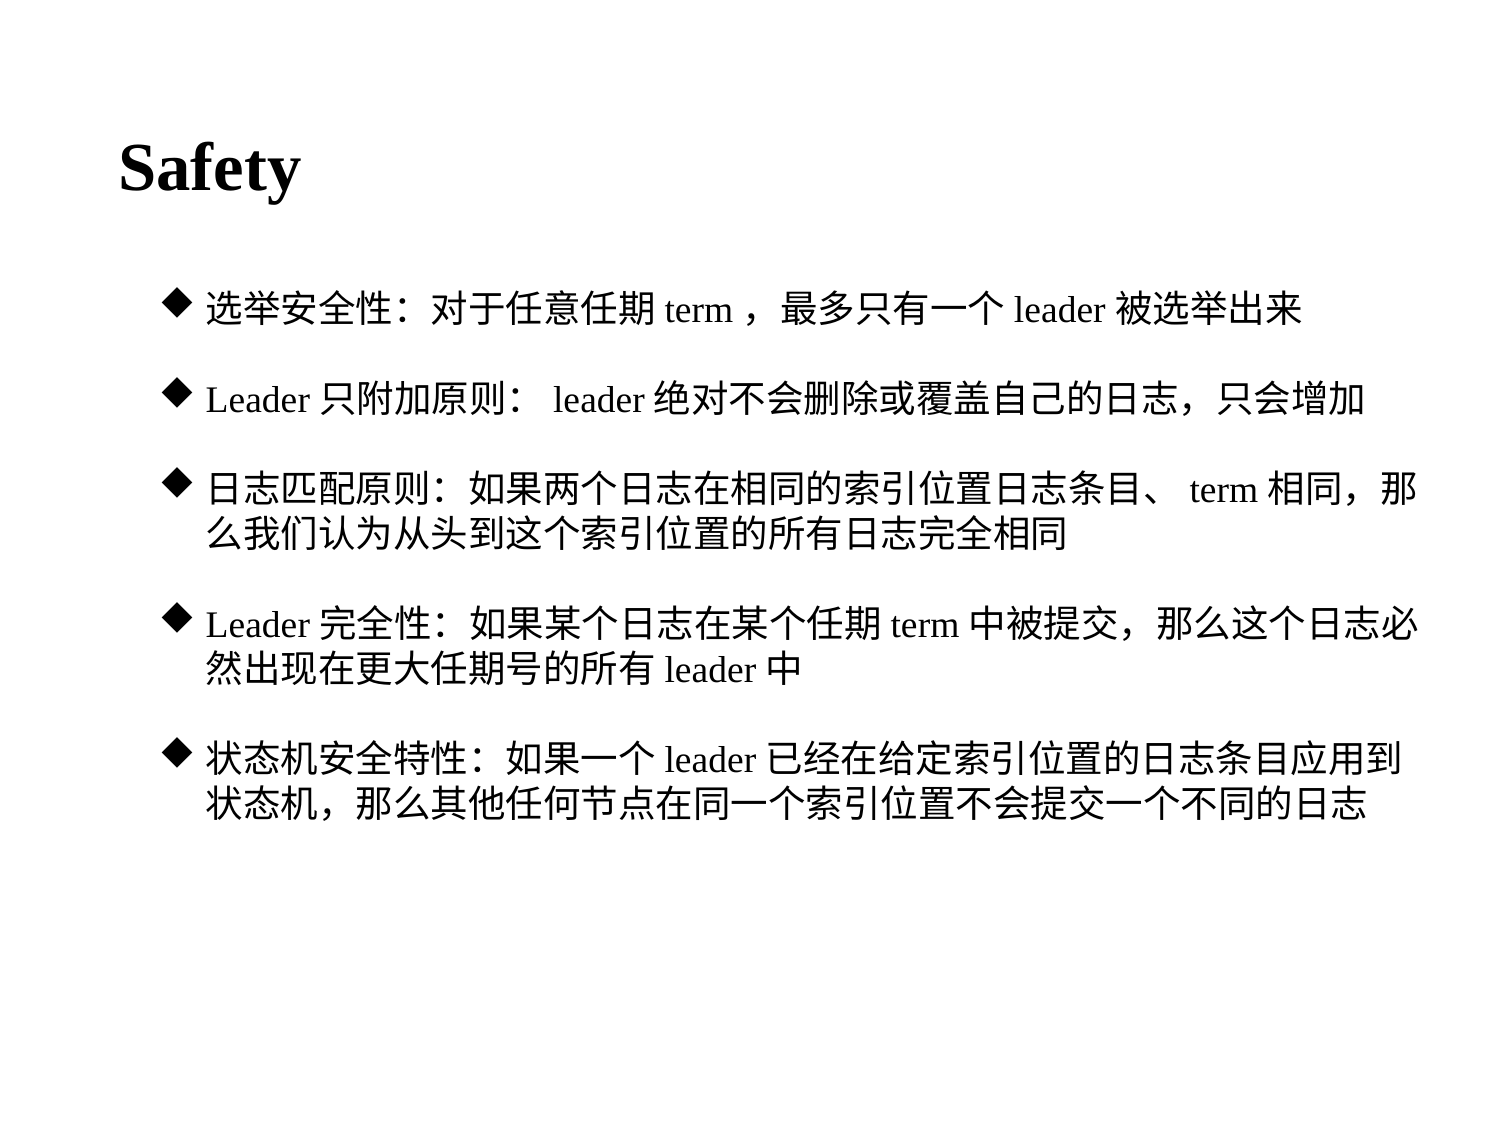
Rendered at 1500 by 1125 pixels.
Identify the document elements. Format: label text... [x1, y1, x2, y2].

title Safety [103, 59, 1397, 278]
text_box 选举安全性：对于任意任期term，最多只有一个leader被选举出来 Leader只附加原则：leader绝对不会删除或覆盖自己的日志，只会增加 日志匹配原则：如果两个日志在相同的索引位置日志条目、term相同，那么我们认为从头到这个索引位置的所有日志完全相同 Leader完全性：如果某个日志在某个任期term中被提交，那么这个日志必然出现在更大任期号的所有leader中 状态机安全特性：如果一个leader已经在给定索引位置的日志条目应用到状态机，那么其他任何节点在同一个索引位置不会提交一个不同的日志 [143, 277, 1443, 832]
